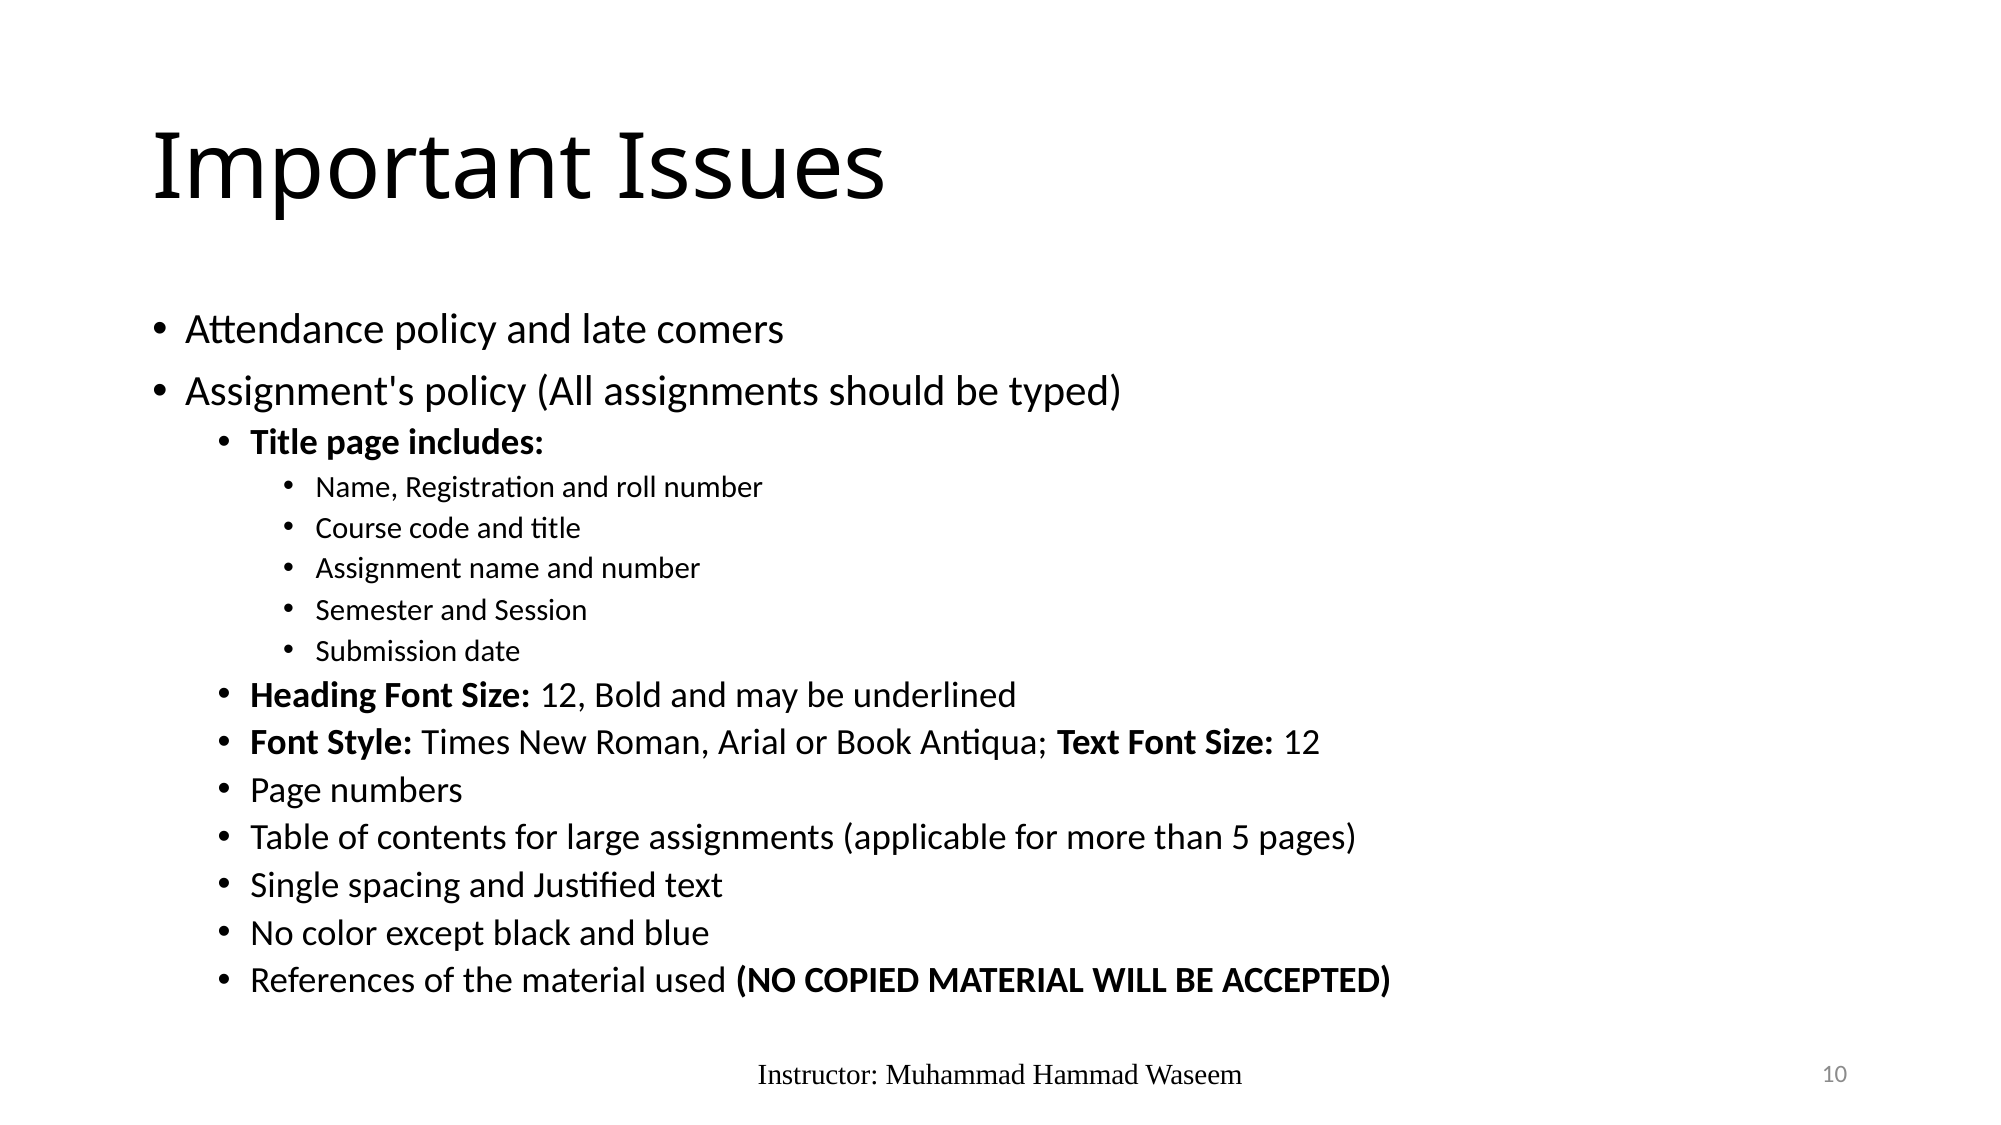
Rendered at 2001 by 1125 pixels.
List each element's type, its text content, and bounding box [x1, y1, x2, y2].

slide_number 10 [1412, 1042, 1863, 1103]
list Attendance policy and late comers Assignment's policy (All assignments should be typed) Title page includes: Name, Registration and roll number Course code and title Assignment name and number Semester and Session Submission date Heading Font Size: 12, Bold and may be underlined Font Style: Times New Roman, Arial or Book Antiqua; Text Font Size: 12 Page numbers Table of contents for large assignments (applicable for more than 5 pages) Single spacing and Justified text No color except black and blue References of the material used (NO COPIED MATERIAL WILL BE ACCEPTED) [137, 299, 1863, 1014]
title Important Issues [137, 59, 1863, 278]
footer Instructor: Muhammad Hammad Waseem [662, 1042, 1338, 1103]
